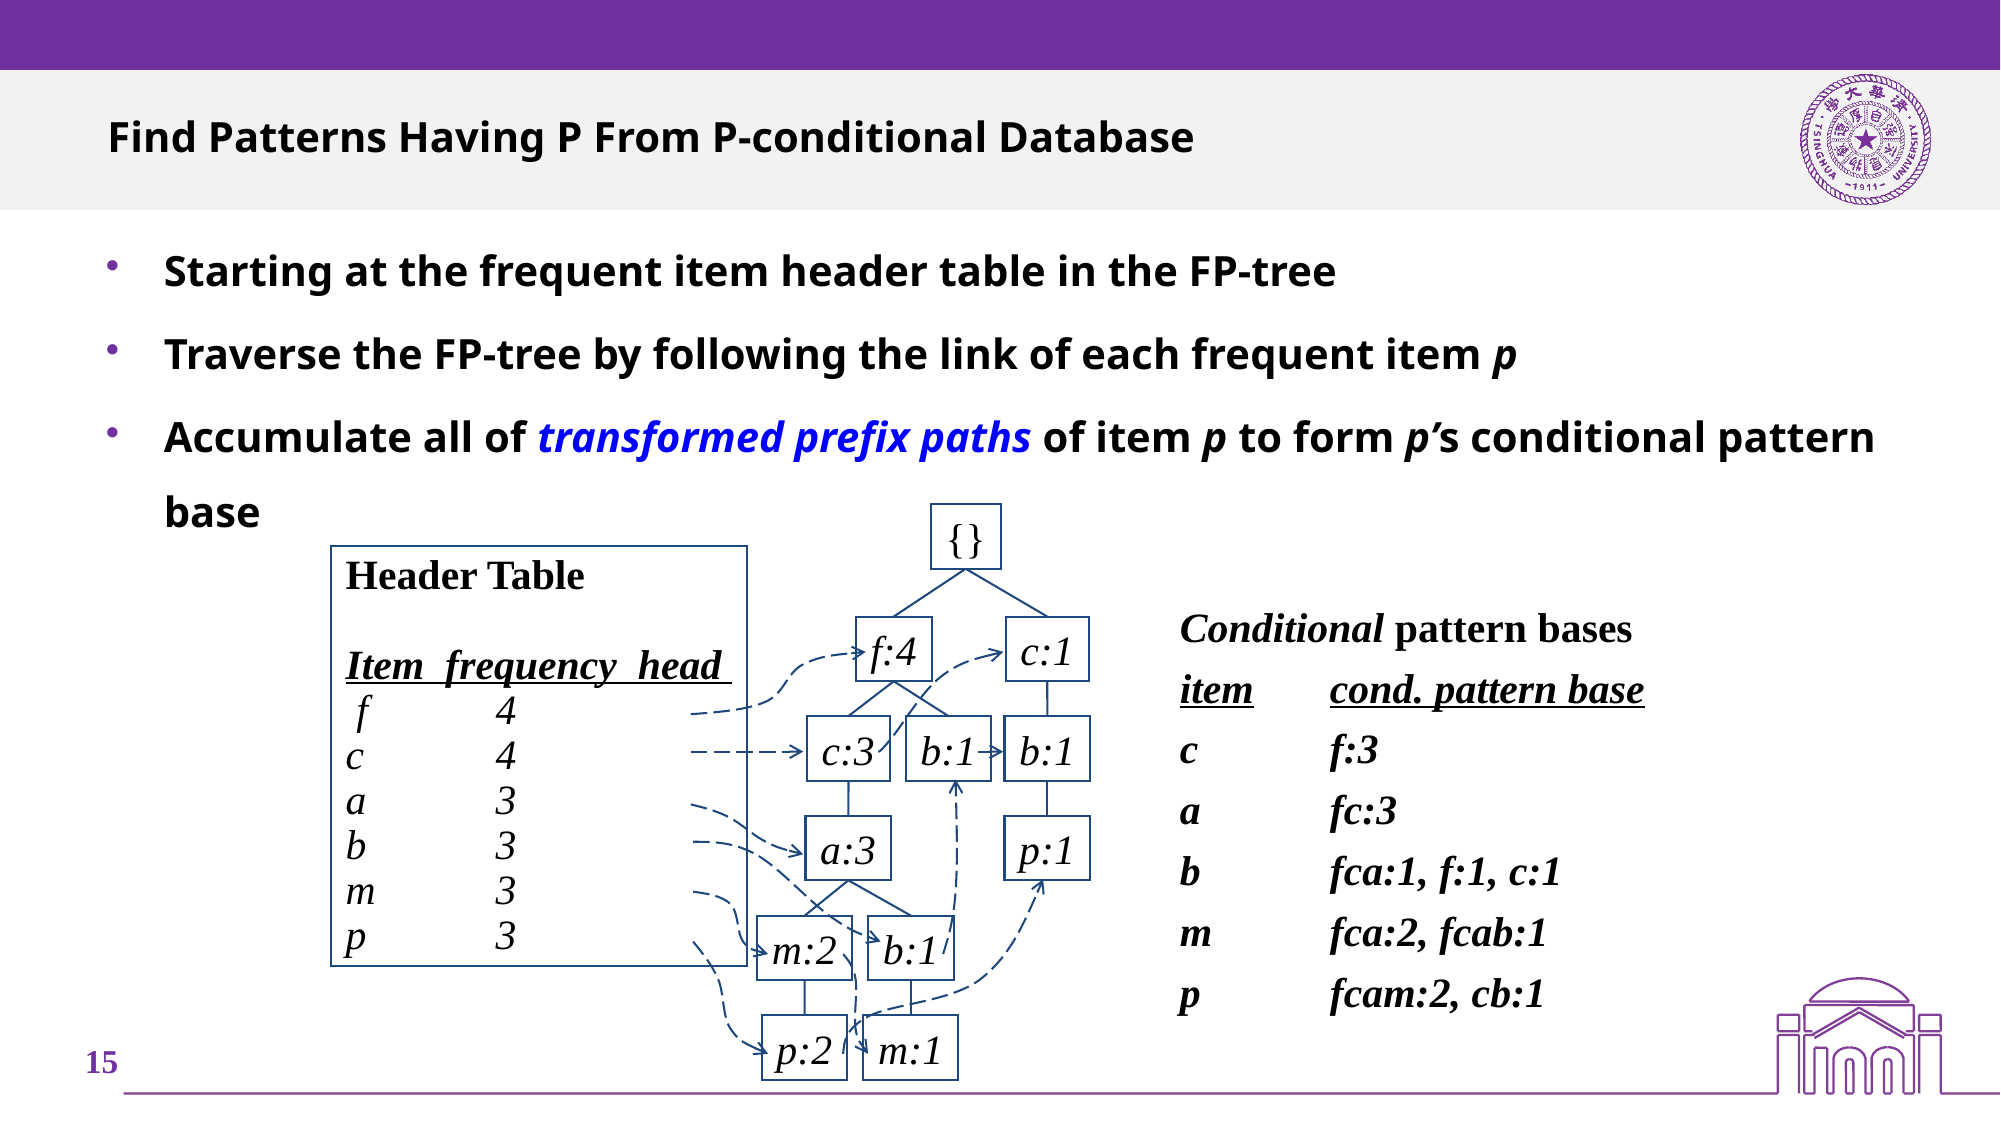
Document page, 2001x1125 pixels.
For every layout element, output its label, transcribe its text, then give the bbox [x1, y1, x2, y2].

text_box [330, 503, 1092, 1083]
text_box Conditional pattern bases item cond. pattern base c f:3 a fc:3 b fca:1, f:1, c:1 m fca:2, fcab:1 p fcam:2, cb:1 [1165, 593, 1712, 1023]
title Find Patterns Having P From P-conditional Database [92, 60, 1794, 211]
picture [1800, 74, 1931, 205]
list Starting at the frequent item header table in the FP-tree Traverse the FP-tree by following the link of each frequent item p Accumulate all of transformed prefix paths of item p to form p’s conditional pattern base [92, 211, 1940, 1096]
